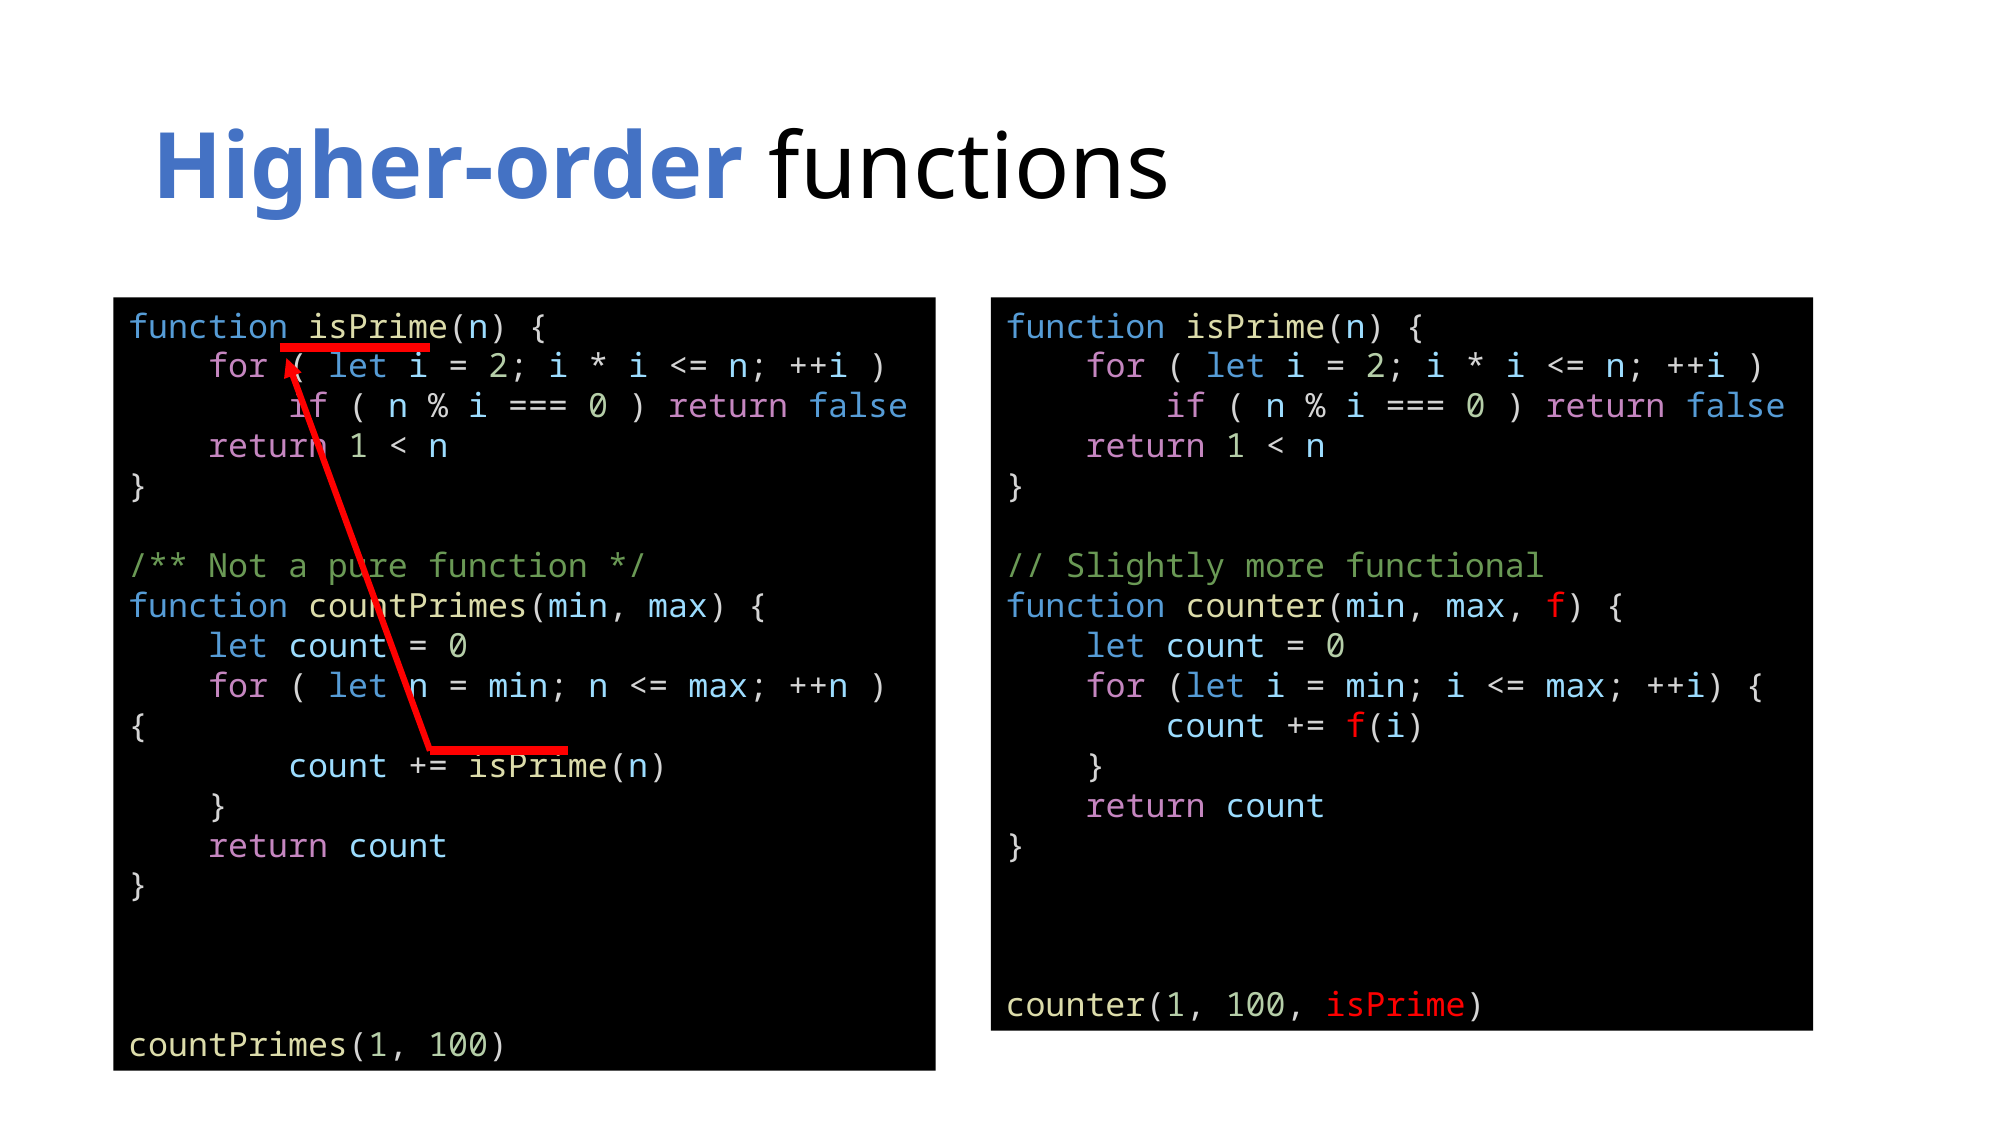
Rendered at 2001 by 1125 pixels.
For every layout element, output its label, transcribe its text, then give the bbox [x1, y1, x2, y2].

title Higher-order functions [137, 59, 1863, 278]
text_box function isPrime(n) { for ( let i = 2; i * i <= n; ++i ) if ( n % i === 0 ) return false return 1 < n } // Slightly more functional function counter(min, max, f) { let count = 0 for (let i = min; i <= max; ++i) { count += f(i) } return count } counter(1, 100, isPrime) [990, 297, 1814, 1031]
text_box function isPrime(n) { for ( let i = 2; i * i <= n; ++i ) if ( n % i === 0 ) return false return 1 < n } /** Not a pure function */ function countPrimes(min, max) { let count = 0 for ( let n = min; n <= max; ++n ) { count += isPrime(n) } return count } countPrimes(1, 100) [113, 297, 936, 1071]
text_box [286, 357, 431, 751]
